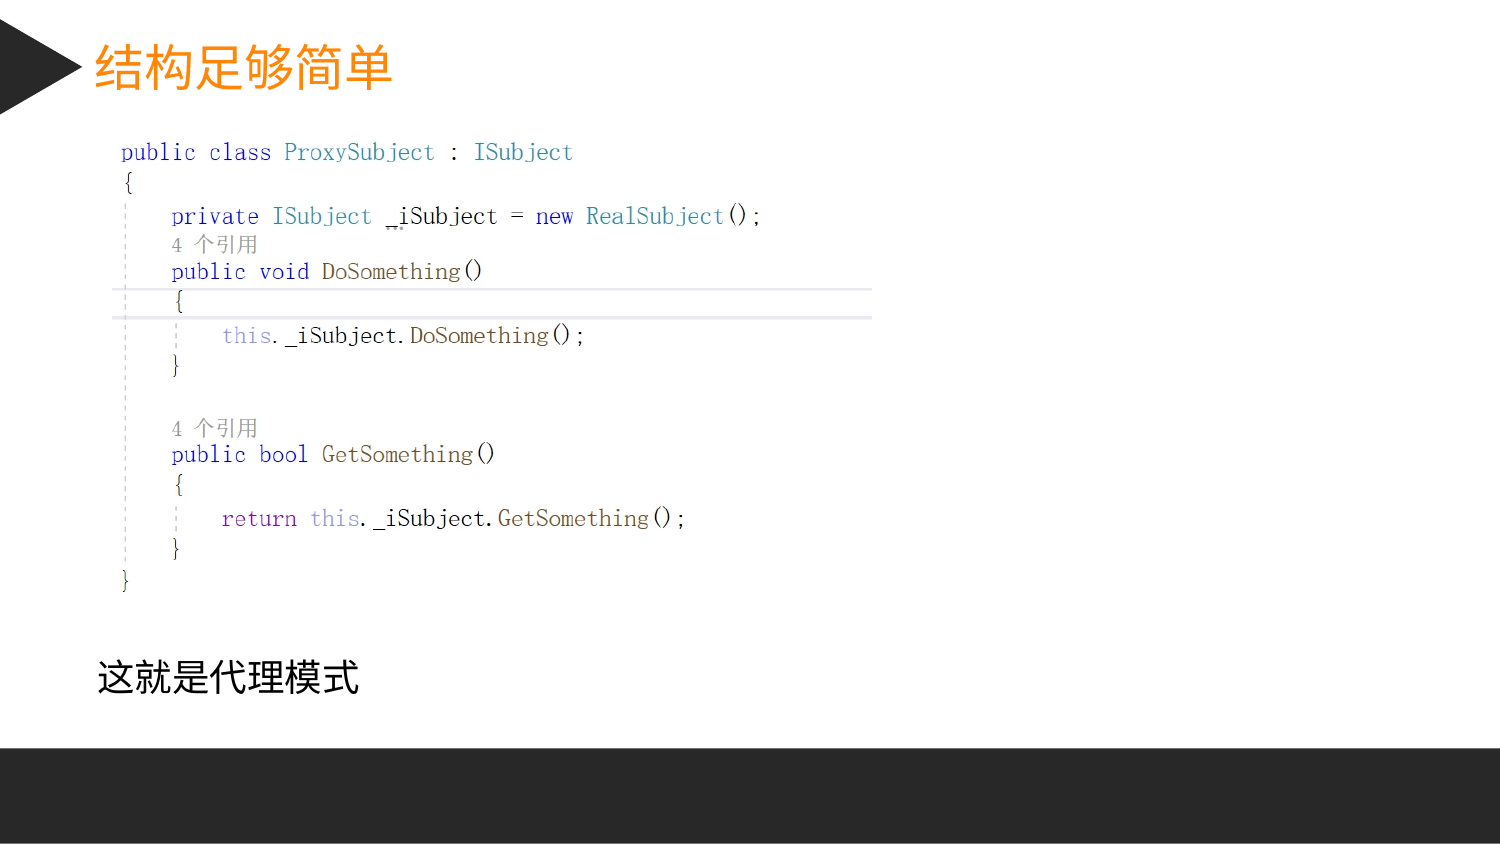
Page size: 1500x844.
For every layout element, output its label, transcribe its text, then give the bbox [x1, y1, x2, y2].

text_box 结构足够简单 [79, 29, 410, 104]
text_box [0, 19, 83, 115]
picture [112, 136, 872, 598]
text_box [0, 748, 1500, 844]
text_box 这就是代理模式 [82, 646, 1234, 706]
